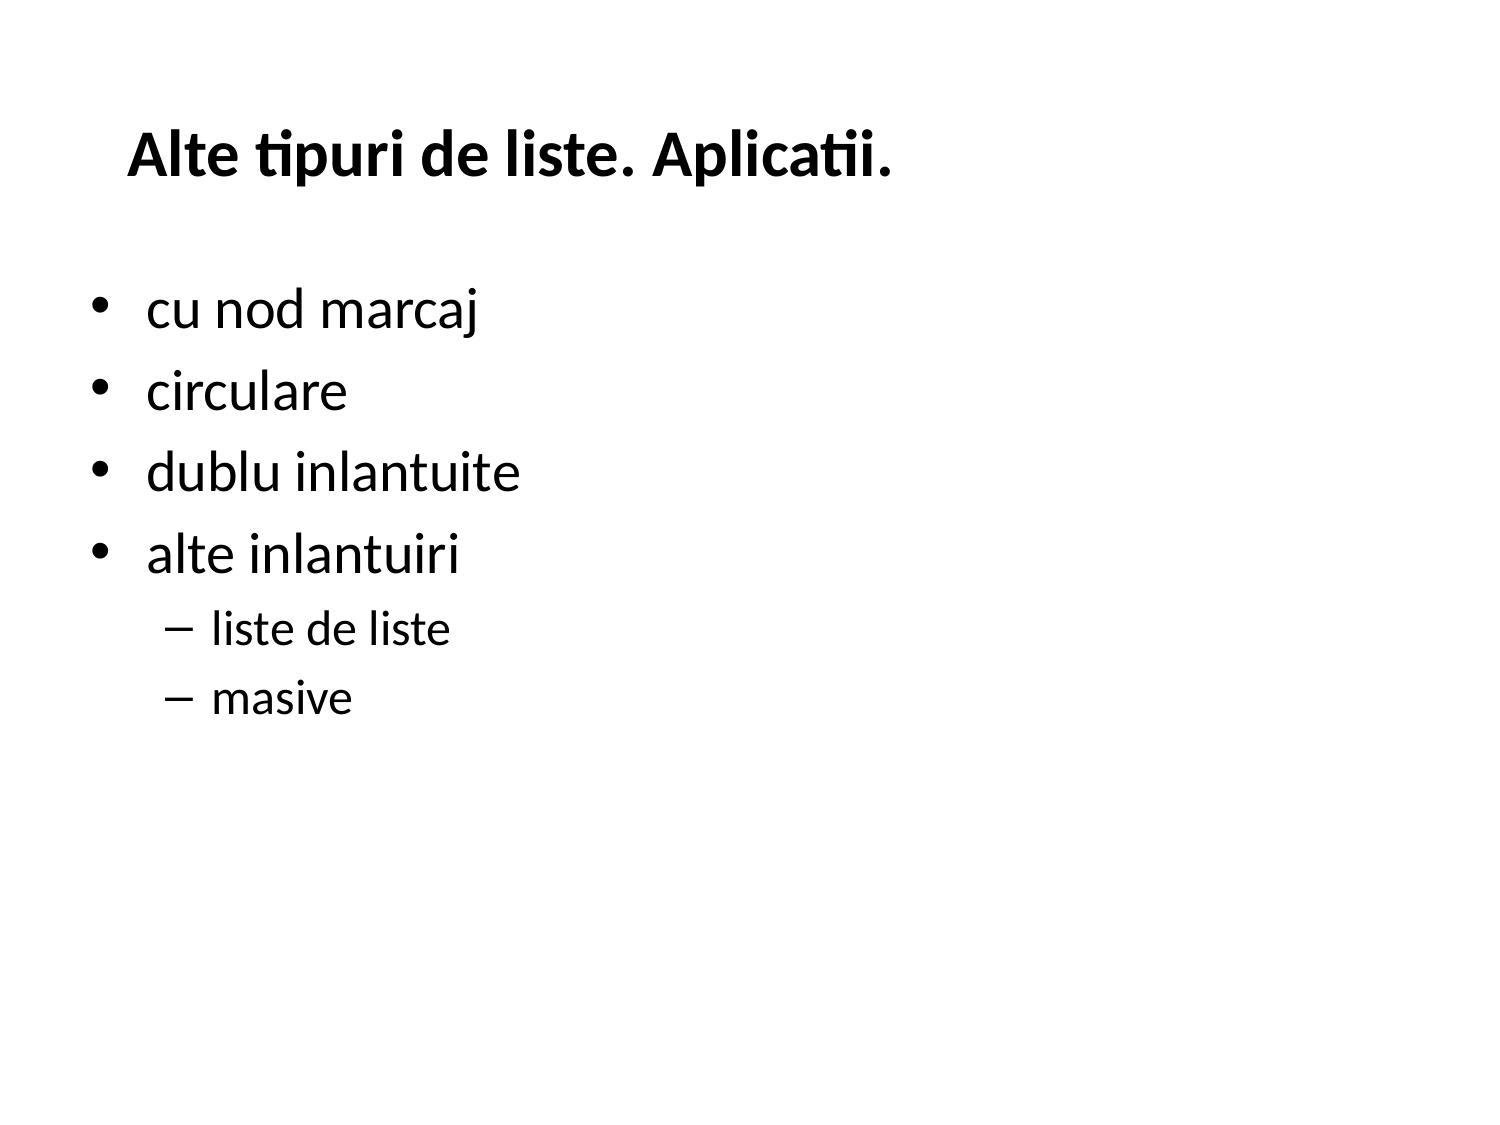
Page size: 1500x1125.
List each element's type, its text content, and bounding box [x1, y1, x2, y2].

list cu nod marcaj circulare dublu inlantuite alte inlantuiri liste de liste masive [75, 262, 1425, 1005]
title Alte tipuri de liste. Aplicatii. [112, 99, 1388, 200]
